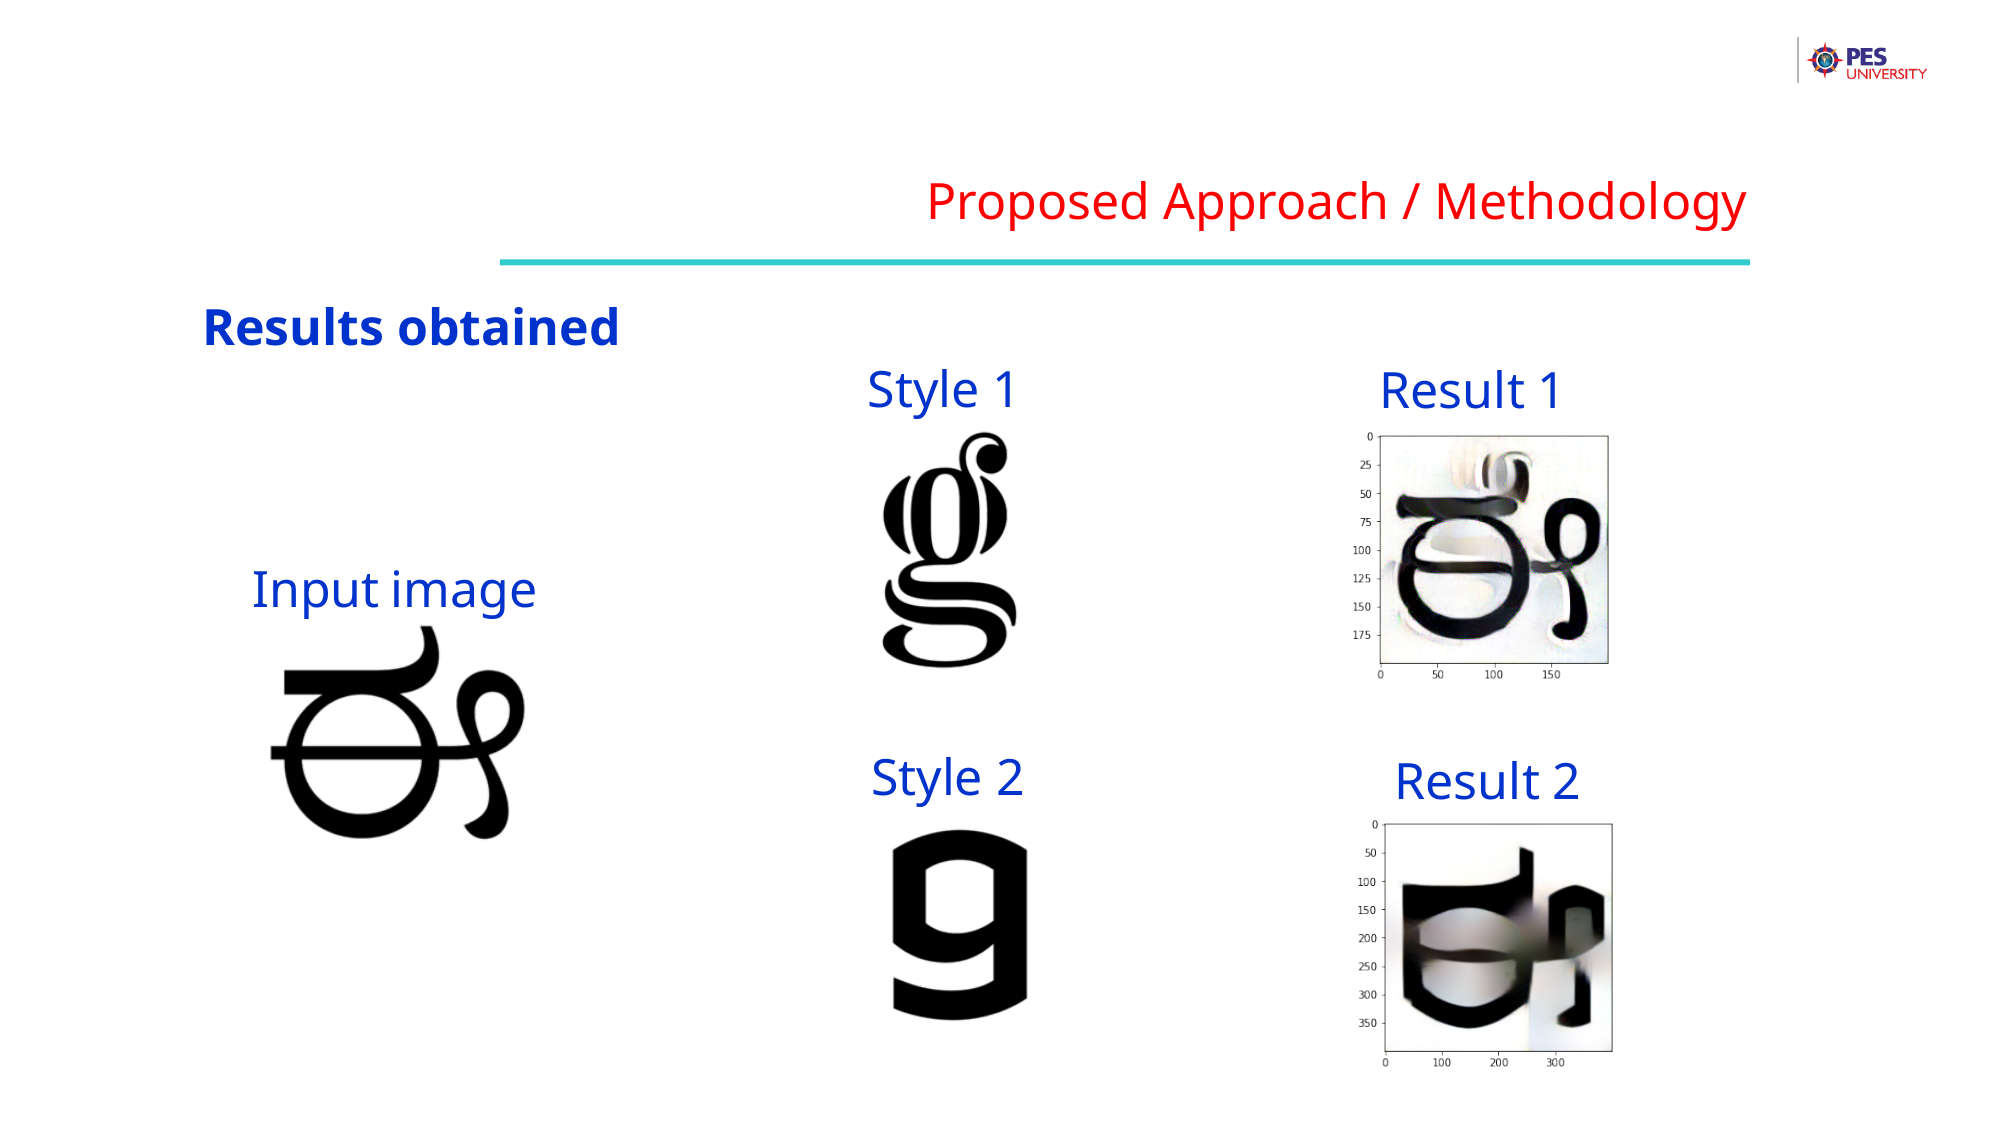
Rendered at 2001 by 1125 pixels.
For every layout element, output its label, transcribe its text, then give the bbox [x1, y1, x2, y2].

text_box Input image [237, 549, 569, 625]
picture [263, 597, 532, 866]
picture [1806, 41, 1927, 79]
picture [858, 823, 1060, 1026]
picture [1349, 813, 1618, 1076]
picture [1345, 425, 1614, 688]
text_box Results obtained [187, 287, 673, 364]
text_box [500, 259, 1750, 266]
text_box Style 2 [856, 738, 1206, 813]
text_box Result 2 [1380, 742, 1730, 817]
picture [824, 425, 1072, 673]
text_box Result 1 [1365, 350, 1715, 426]
text_box Style 1 [852, 349, 1203, 425]
text_box Proposed Approach / Methodology [474, 162, 1763, 238]
